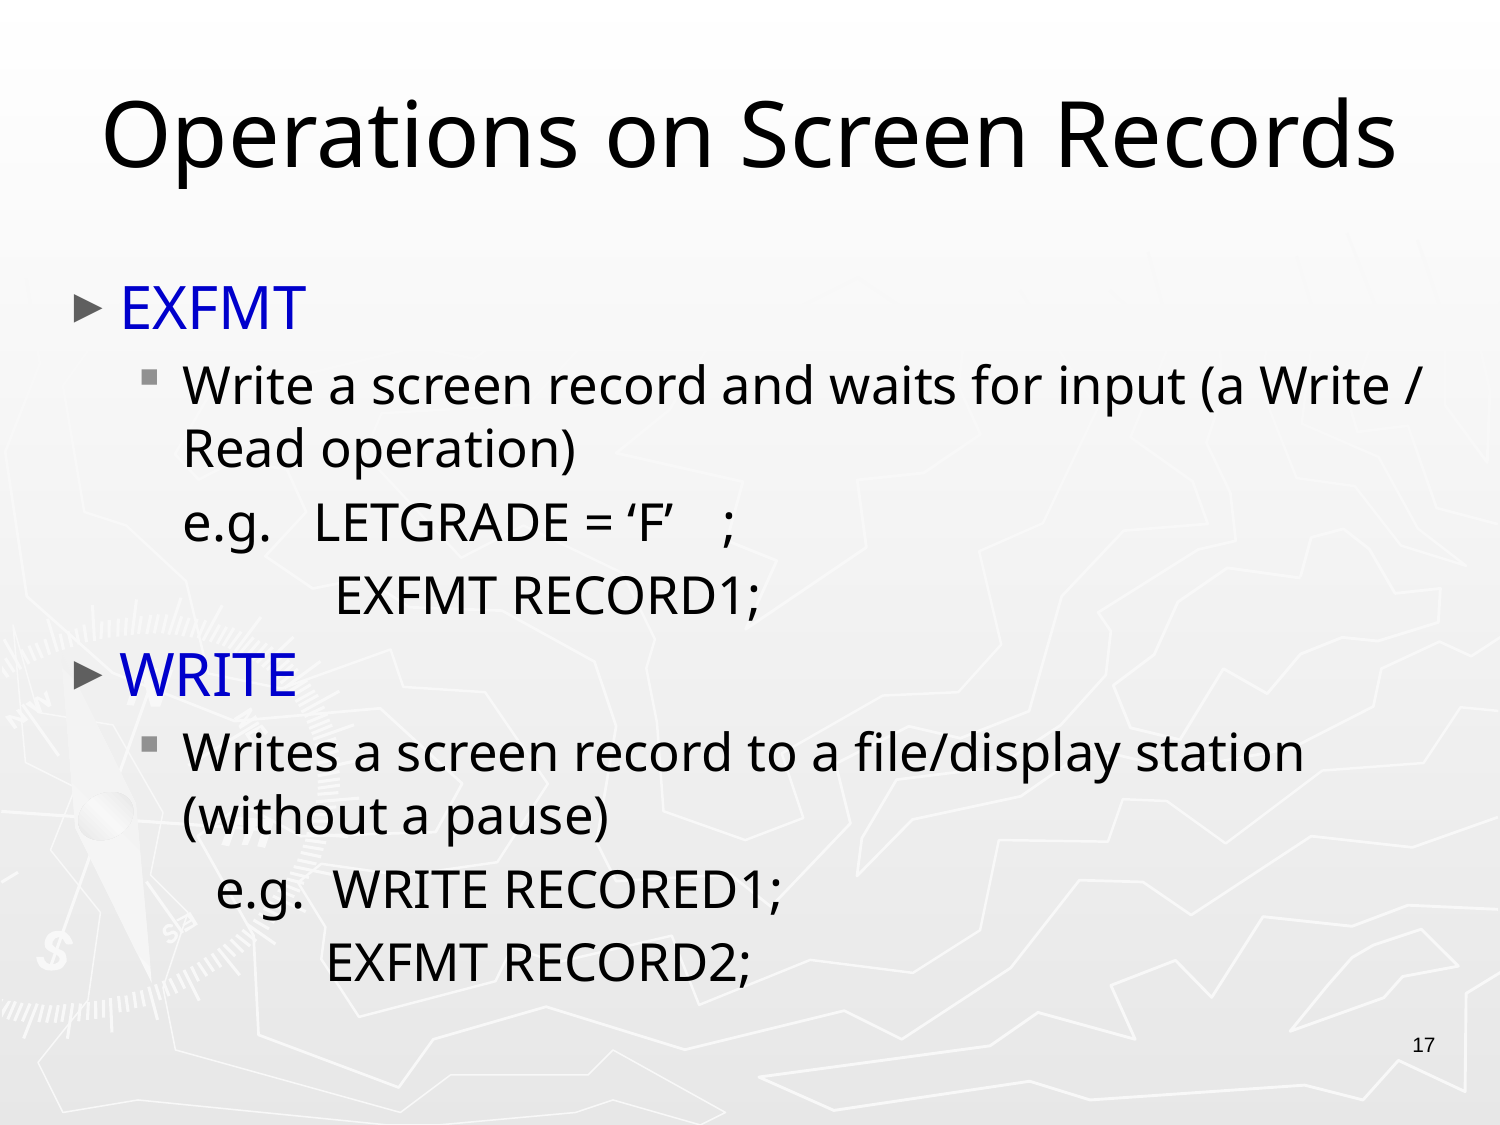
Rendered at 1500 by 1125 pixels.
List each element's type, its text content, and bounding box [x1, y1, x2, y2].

slide_number 17 [1074, 1024, 1451, 1103]
title Operations on Screen Records [49, 37, 1451, 225]
list EXFMT Write a screen record and waits for input (a Write / Read operation) e.g. LETGRADE = ‘F’ ; EXFMT RECORD1; WRITE Writes a screen record to a file/display station (without a pause) e.g. WRITE RECORED1; EXFMT RECORD2; [49, 262, 1451, 1001]
